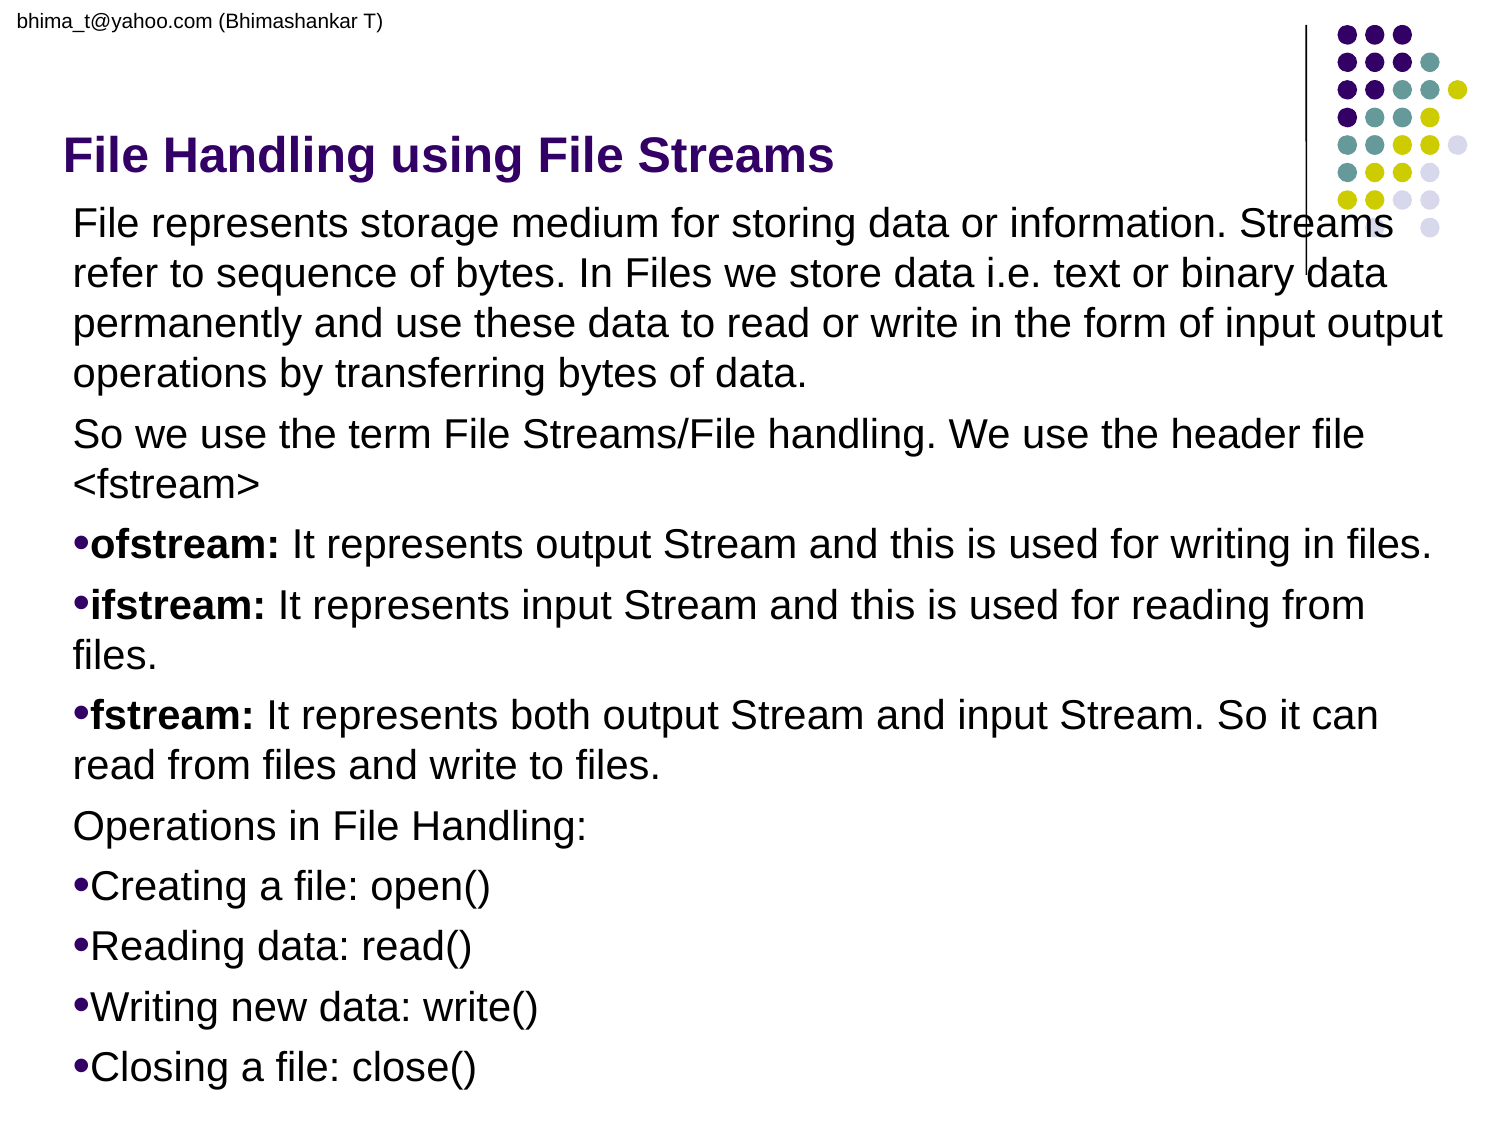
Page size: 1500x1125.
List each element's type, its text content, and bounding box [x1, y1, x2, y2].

footer bhima_t@yahoo.com (Bhimashankar T) [0, 0, 400, 63]
title File Handling using File Streams [47, 1, 1311, 190]
list File represents storage medium for storing data or information. Streams refer to sequence of bytes. In Files we store data i.e. text or binary data permanently and use these data to read or write in the form of input output operations by transferring bytes of data. So we use the term File Streams/File handling. We use the header file <fstream> ofstream: It represents output Stream and this is used for writing in files. ifstream: It represents input Stream and this is used for reading from files. fstream: It represents both output Stream and input Stream. So it can read from files and write to files. Operations in File Handling: Creating a file: open() Reading data: read() Writing new data: write() Closing a file: close() [49, 188, 1463, 1125]
